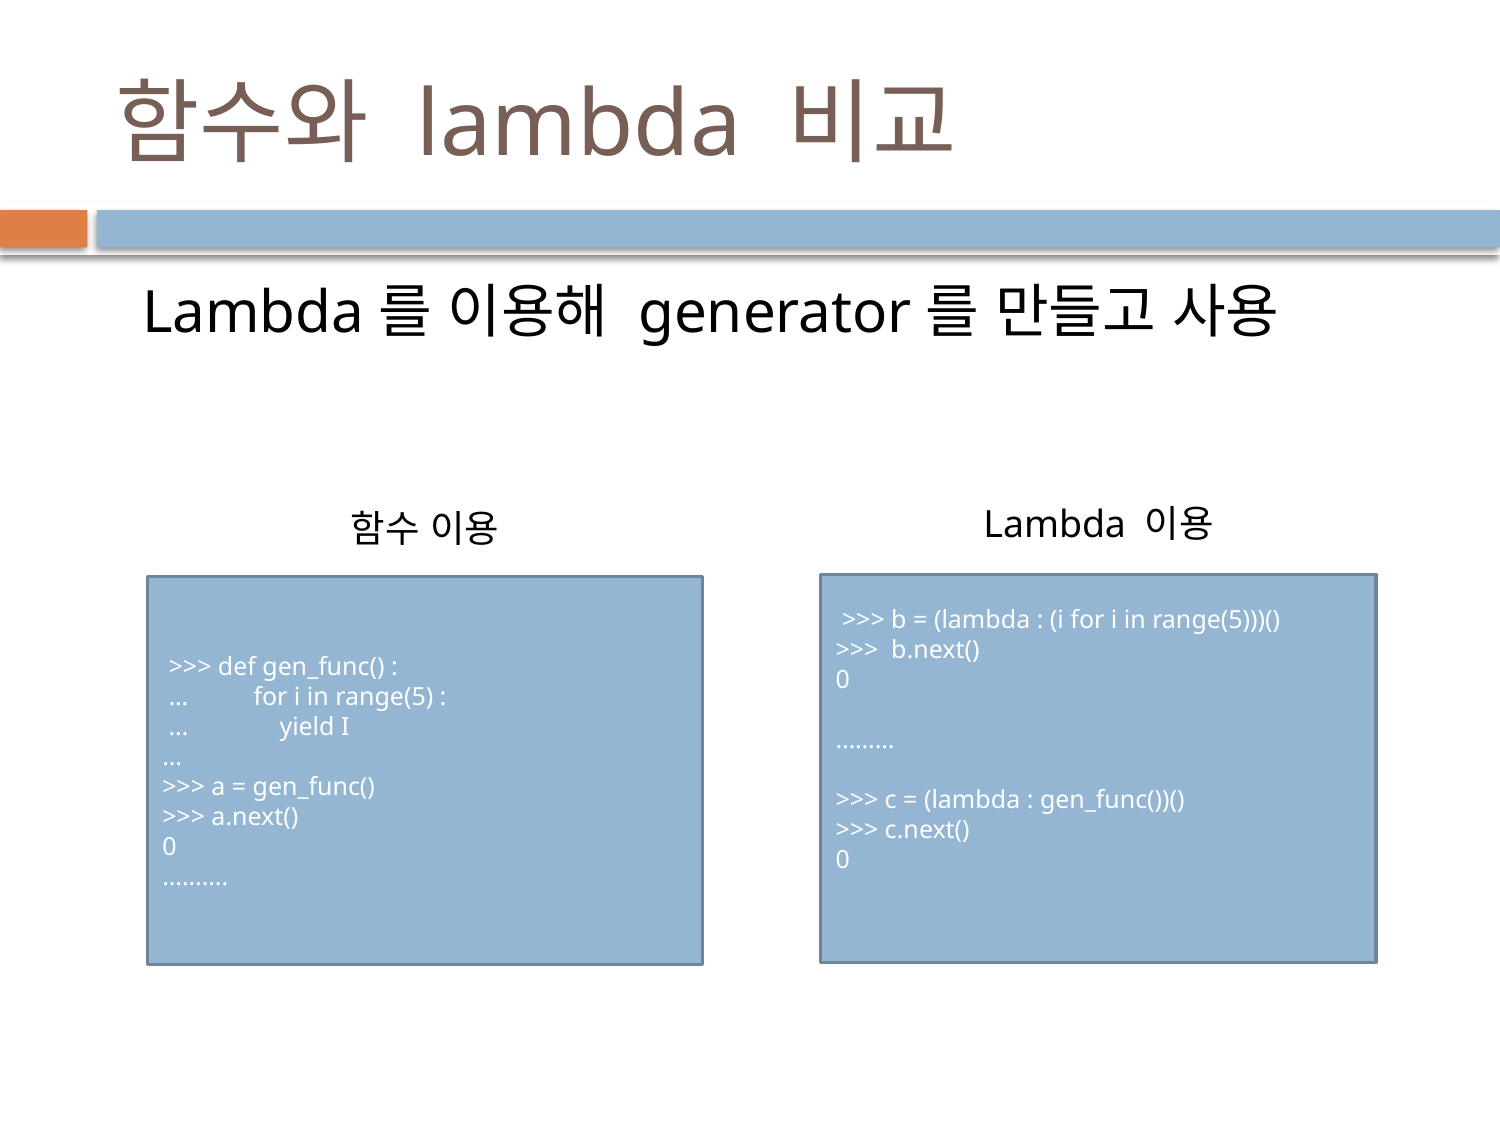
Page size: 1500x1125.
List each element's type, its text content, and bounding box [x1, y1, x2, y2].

text_box >>> b = (lambda : (i for i in range(5)))() >>> b.next() 0 ……… >>> c = (lambda : gen_func())() >>> c.next() 0 [819, 573, 1378, 964]
title 함수와 lambda 비교 [100, 37, 1438, 200]
text_box Lambda 이용 [891, 492, 1306, 553]
list Lambda를 이용해 generator를 만들고 사용 [75, 267, 1425, 480]
text_box 함수 이용 [218, 497, 632, 558]
text_box >>> def gen_func() : … for i in range(5) : … yield I … >>> a = gen_func() >>> a.next() 0 ………. [146, 575, 704, 966]
